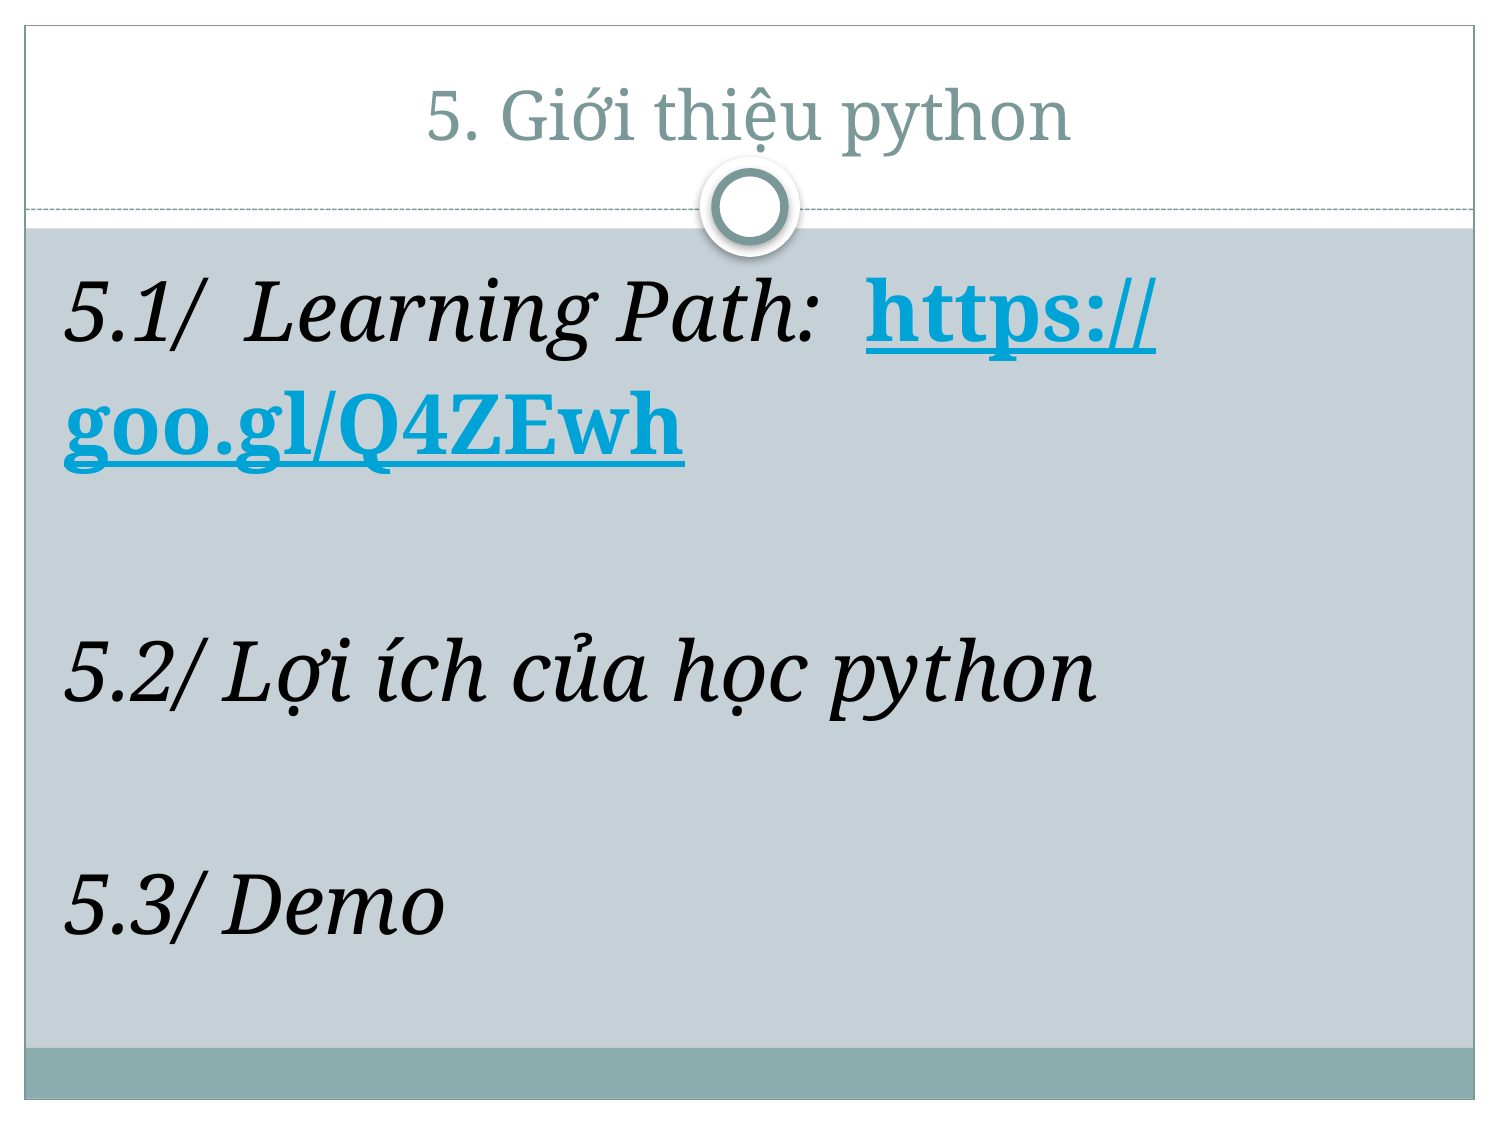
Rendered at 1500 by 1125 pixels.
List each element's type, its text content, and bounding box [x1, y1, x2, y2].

title 5. Giới thiệu python [49, 37, 1450, 162]
list 5.1/ Learning Path: https://goo.gl/Q4ZEwh 5.2/ Lợi ích của học python 5.3/ Demo [49, 250, 1445, 1001]
